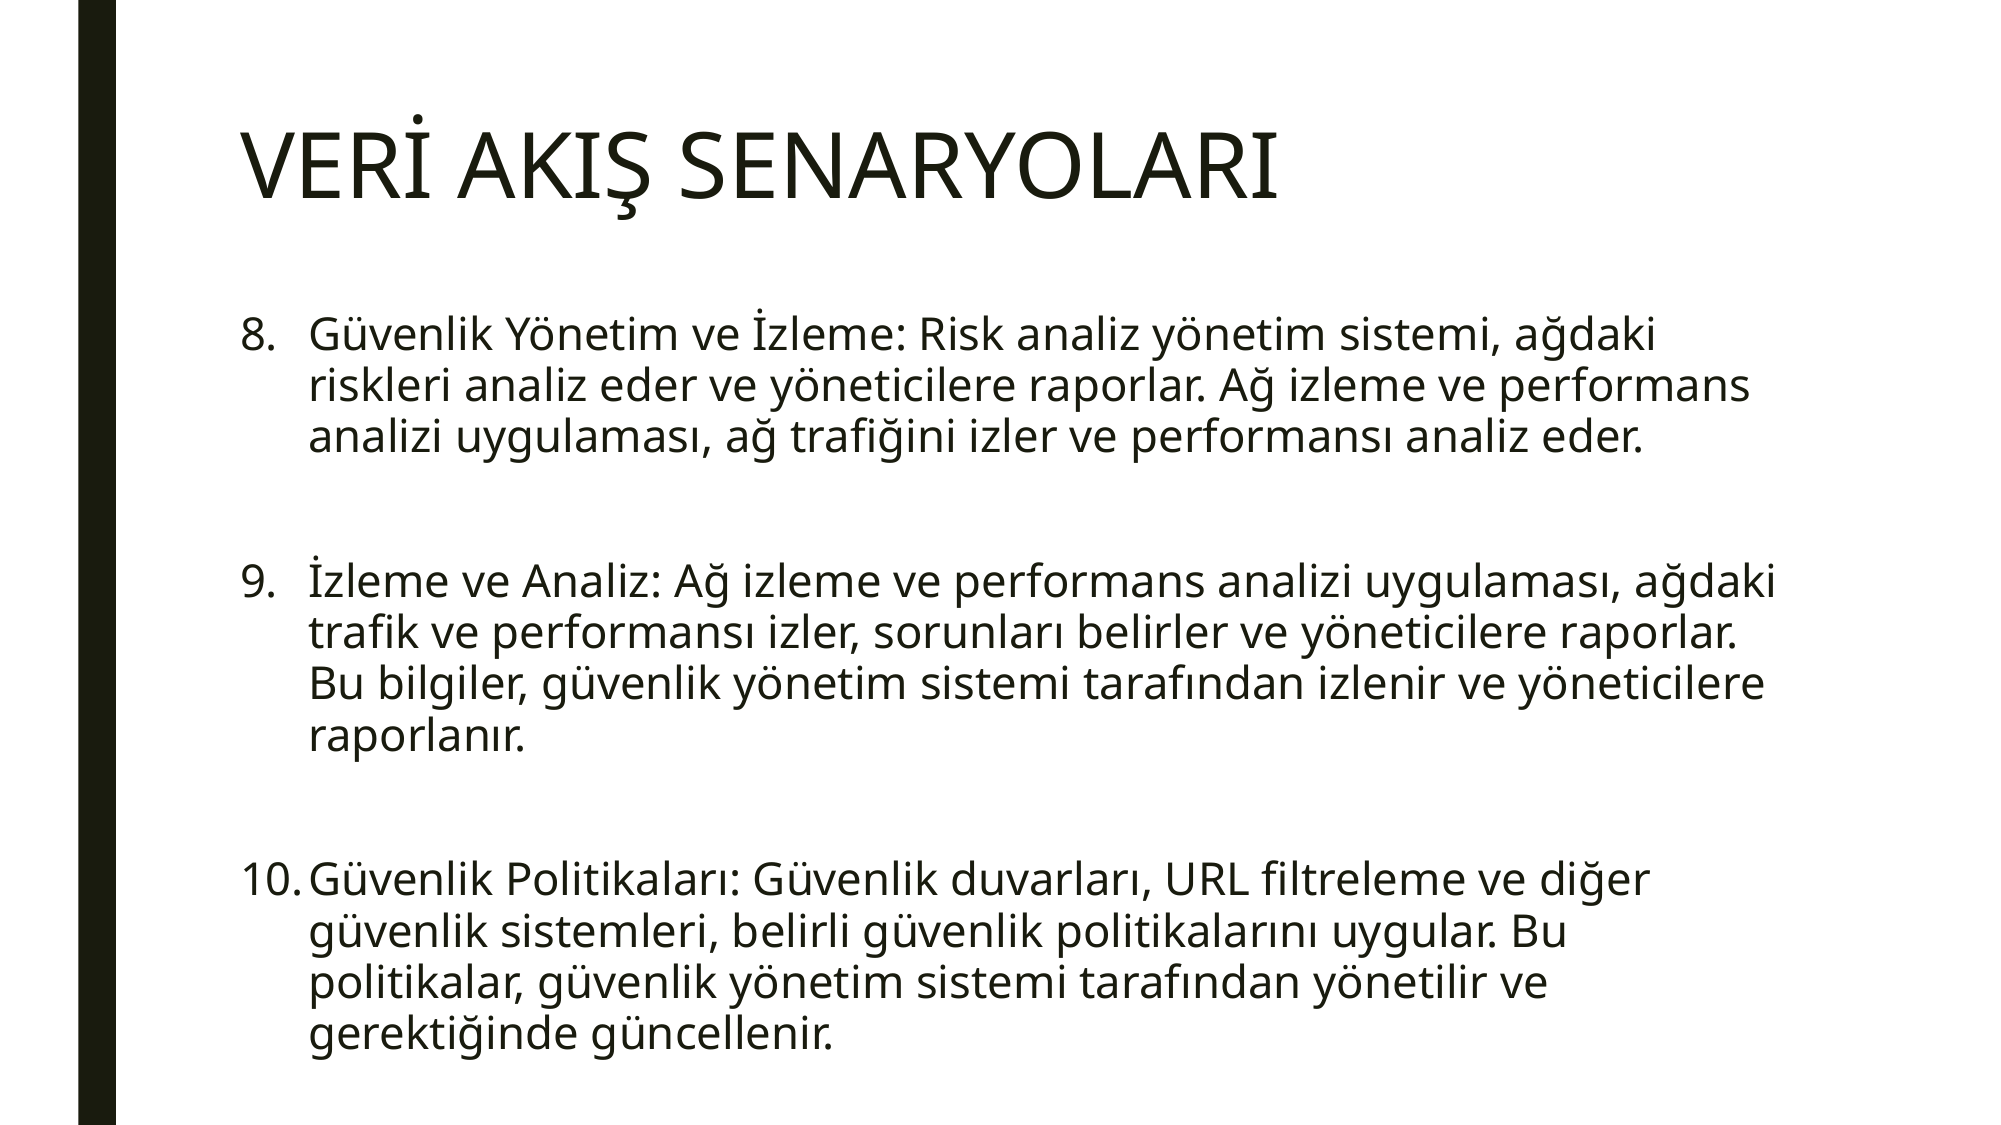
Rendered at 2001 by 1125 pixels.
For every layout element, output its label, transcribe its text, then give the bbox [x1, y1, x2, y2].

list Güvenlik Yönetim ve İzleme: Risk analiz yönetim sistemi, ağdaki riskleri analiz eder ve yöneticilere raporlar. Ağ izleme ve performans analizi uygulaması, ağ trafiğini izler ve performansı analiz eder. İzleme ve Analiz: Ağ izleme ve performans analizi uygulaması, ağdaki trafik ve performansı izler, sorunları belirler ve yöneticilere raporlar. Bu bilgiler, güvenlik yönetim sistemi tarafından izlenir ve yöneticilere raporlanır. Güvenlik Politikaları: Güvenlik duvarları, URL filtreleme ve diğer güvenlik sistemleri, belirli güvenlik politikalarını uygular. Bu politikalar, güvenlik yönetim sistemi tarafından yönetilir ve gerektiğinde güncellenir. [225, 301, 1800, 1083]
title VERİ AKIŞ SENARYOLARI [225, 112, 1800, 301]
